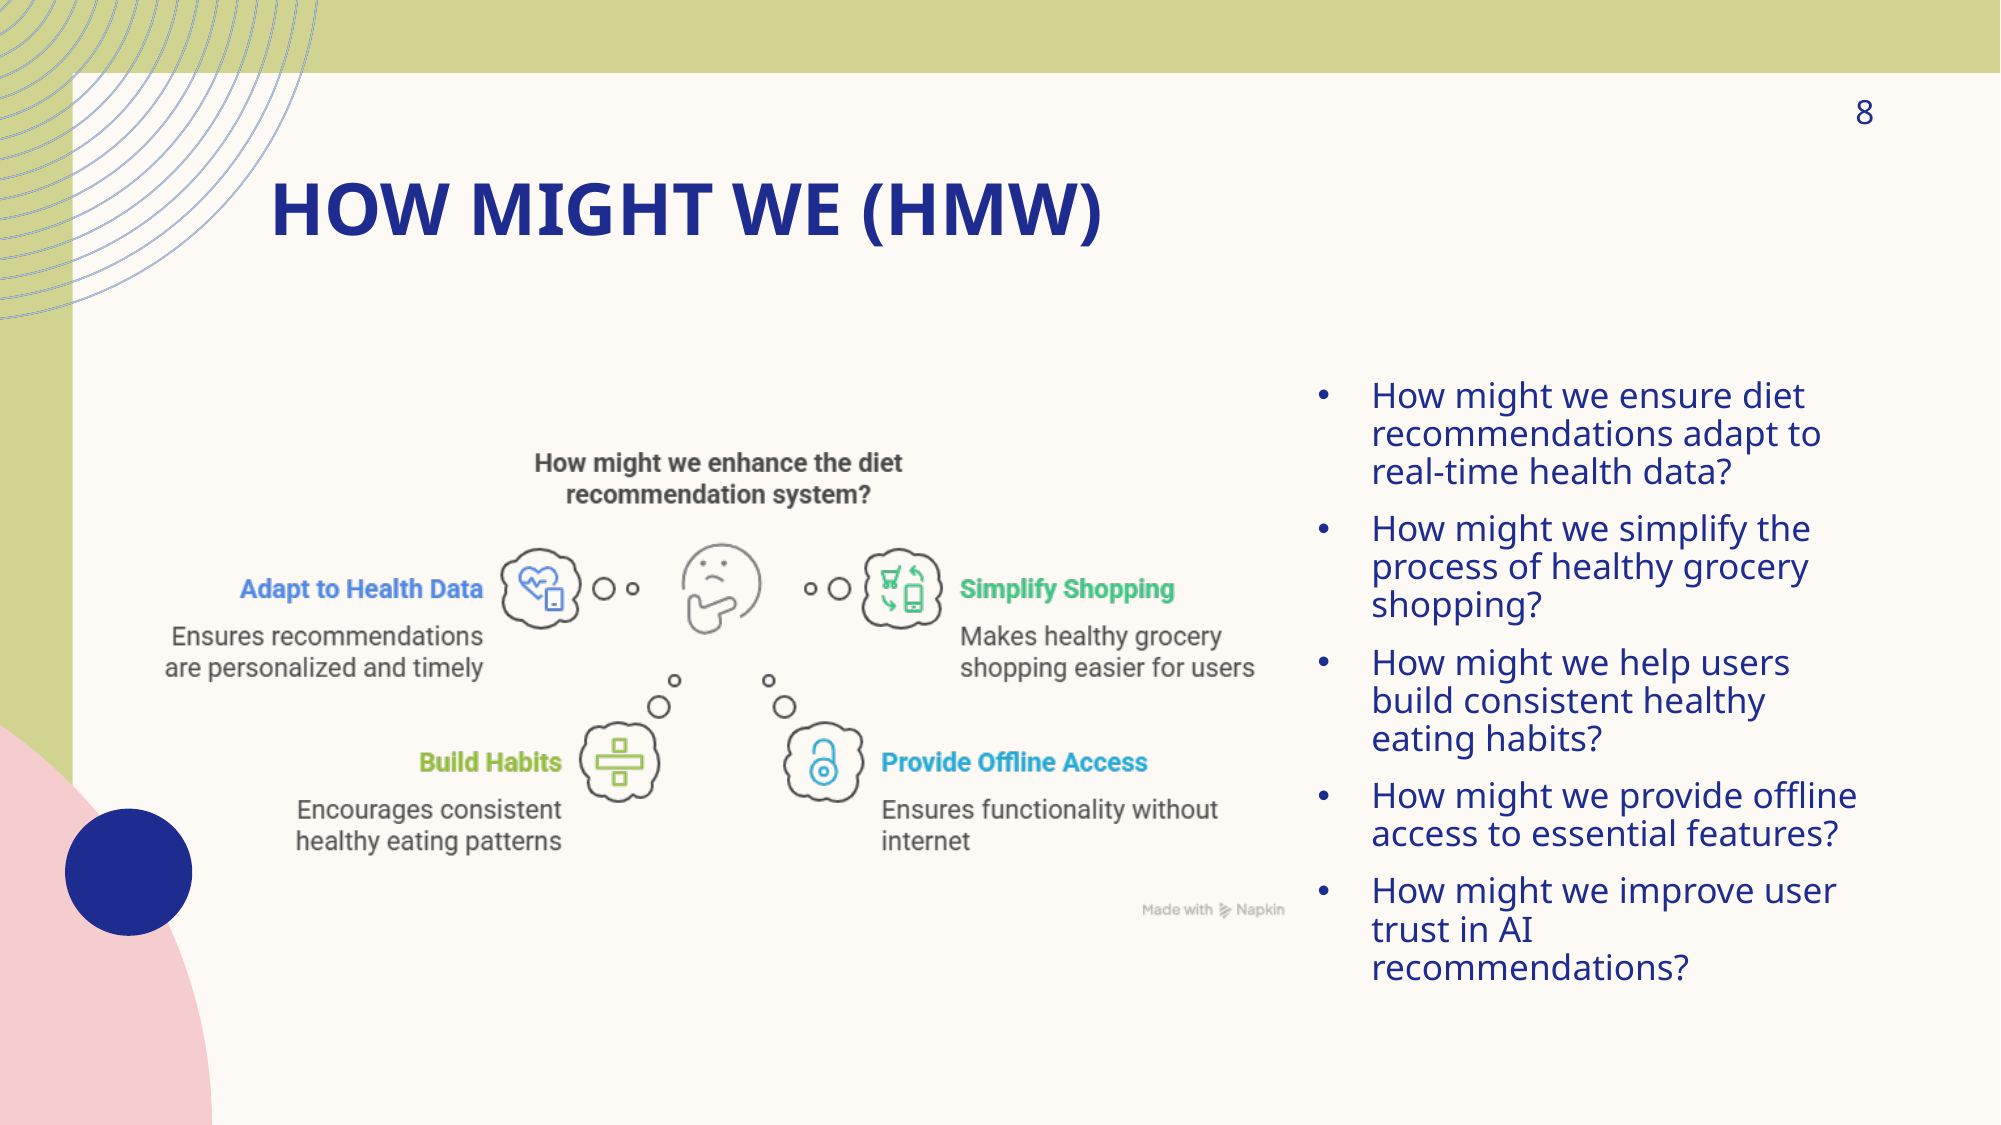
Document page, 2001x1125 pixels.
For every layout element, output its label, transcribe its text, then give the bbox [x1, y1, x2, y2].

title How Might We (HMW) [254, 173, 1875, 338]
list How might we ensure diet recommendations adapt to real-time health data? How might we simplify the process of healthy grocery shopping? How might we help users build consistent healthy eating habits? How might we provide offline access to essential features? How might we improve user trust in AI recommendations? [1302, 377, 1875, 1028]
picture [125, 384, 1303, 933]
picture [0, 0, 2001, 785]
slide_number 8 [1712, 75, 1875, 153]
